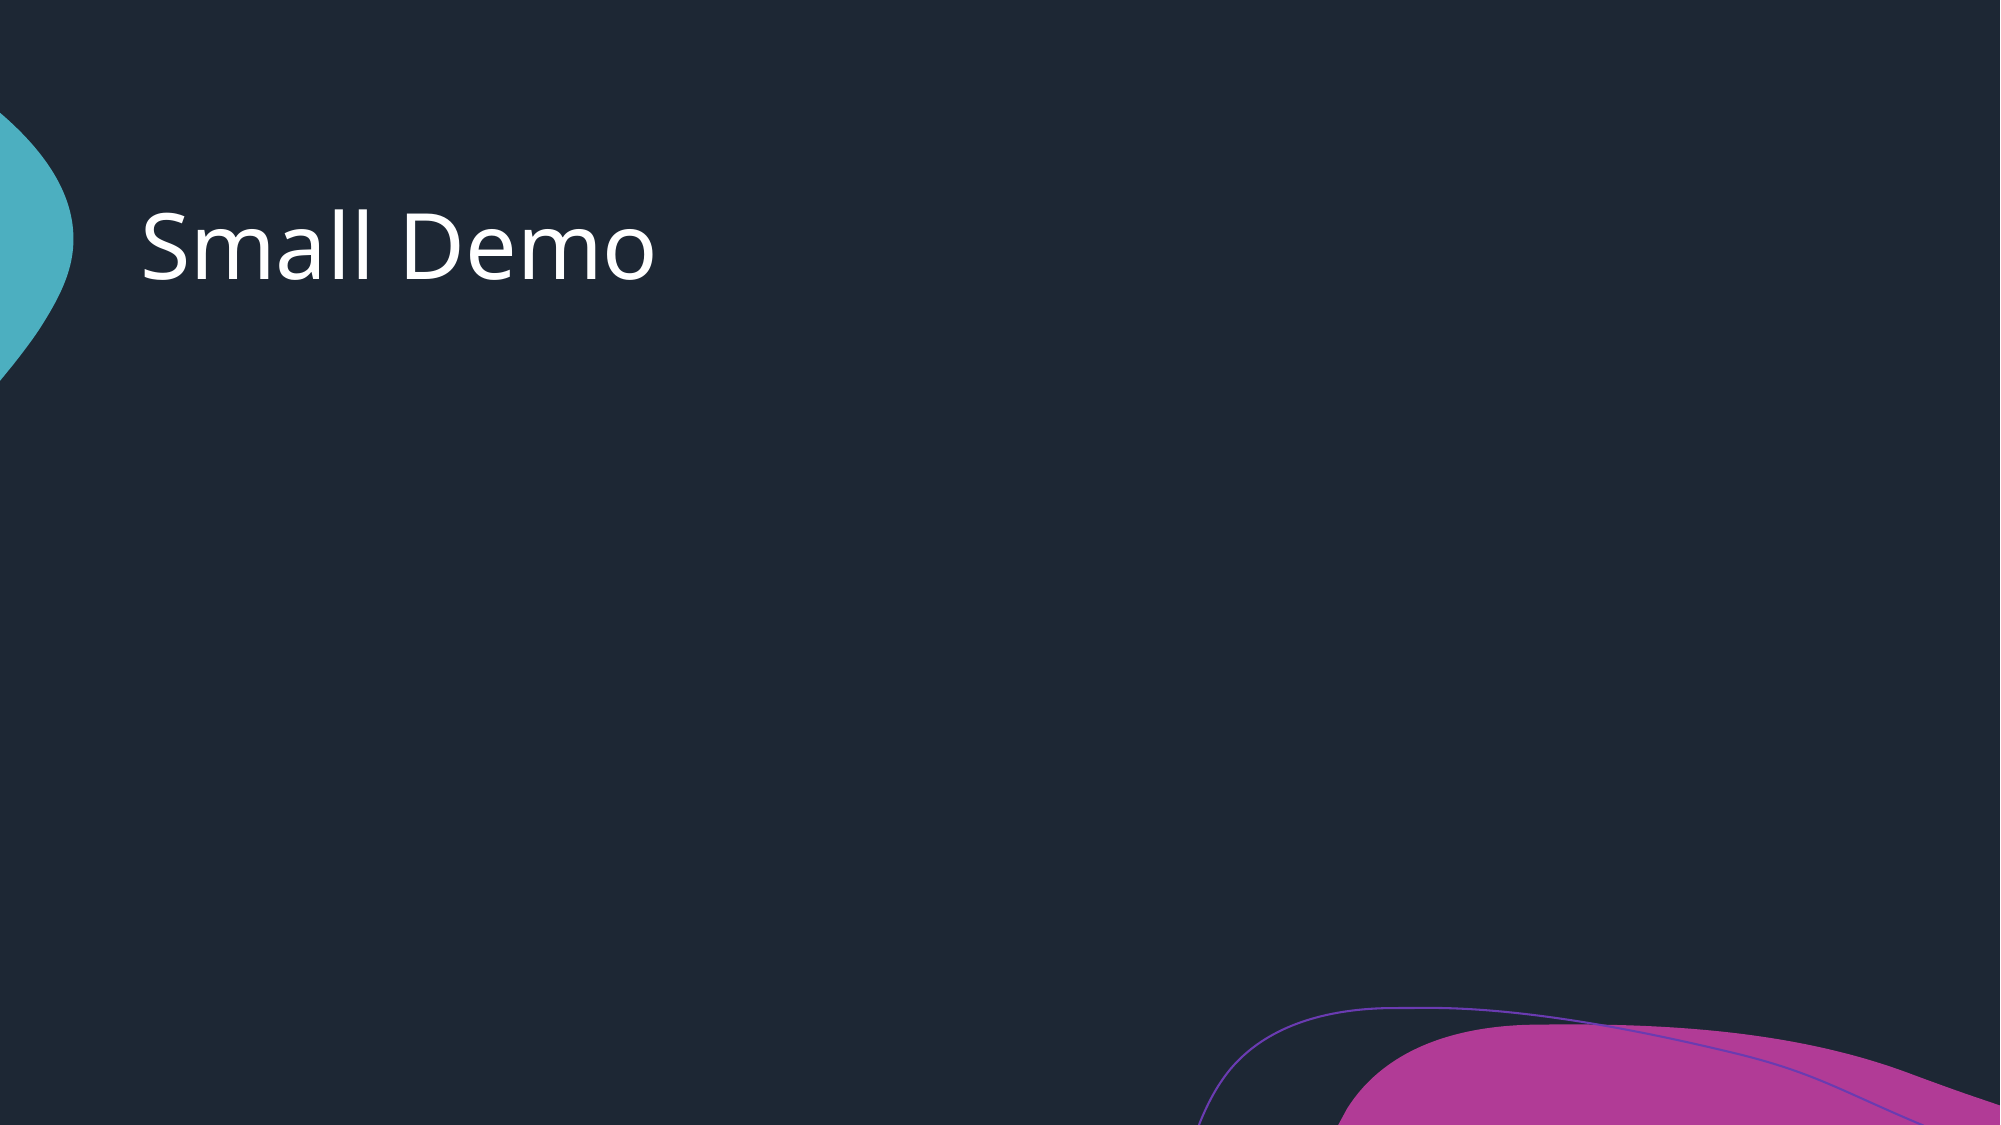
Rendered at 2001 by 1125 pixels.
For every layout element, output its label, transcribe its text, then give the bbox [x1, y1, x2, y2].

title Small Demo [125, 125, 1875, 375]
